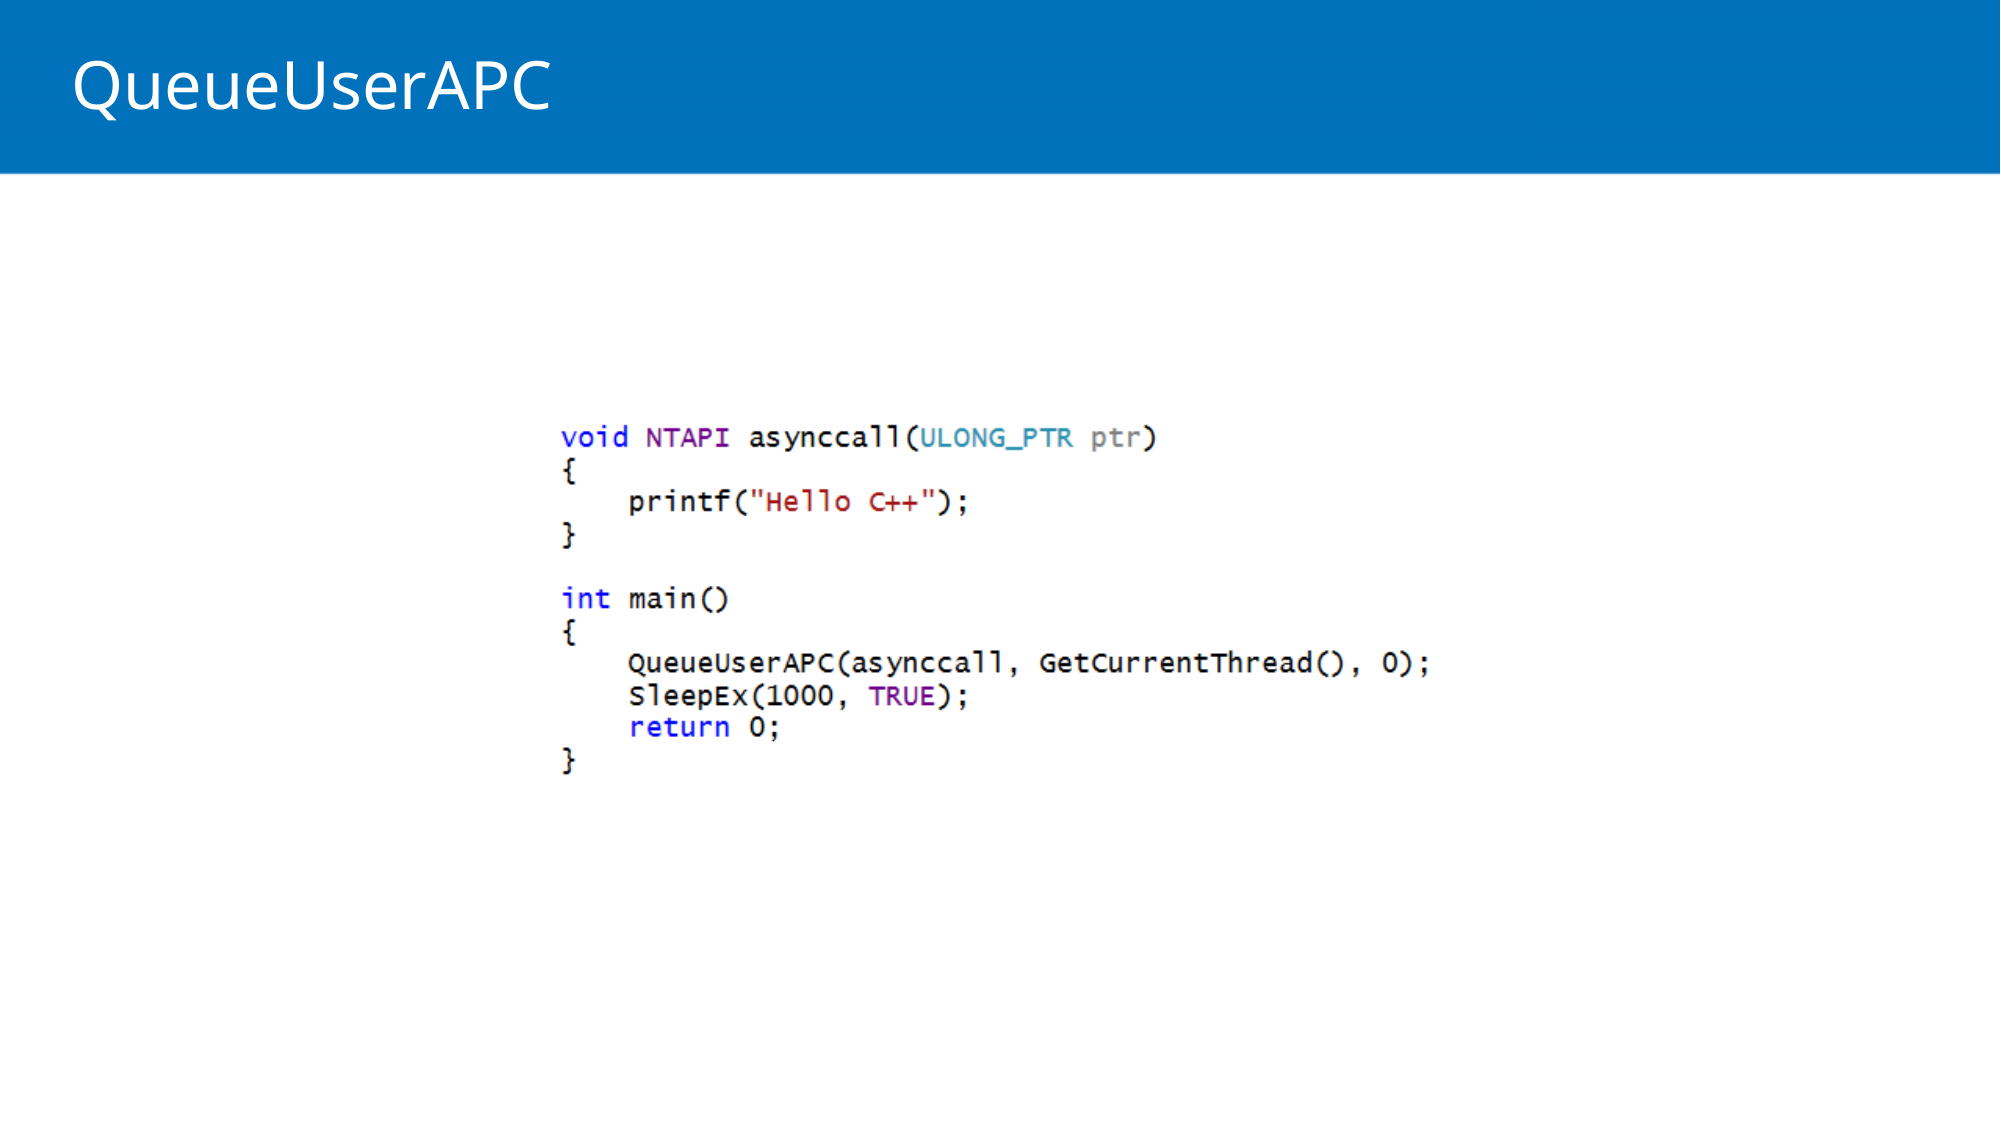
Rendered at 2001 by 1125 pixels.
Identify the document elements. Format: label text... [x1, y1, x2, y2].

picture [0, 0, 2000, 1125]
title QueueUserAPC [56, 22, 2000, 153]
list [557, 419, 1443, 787]
